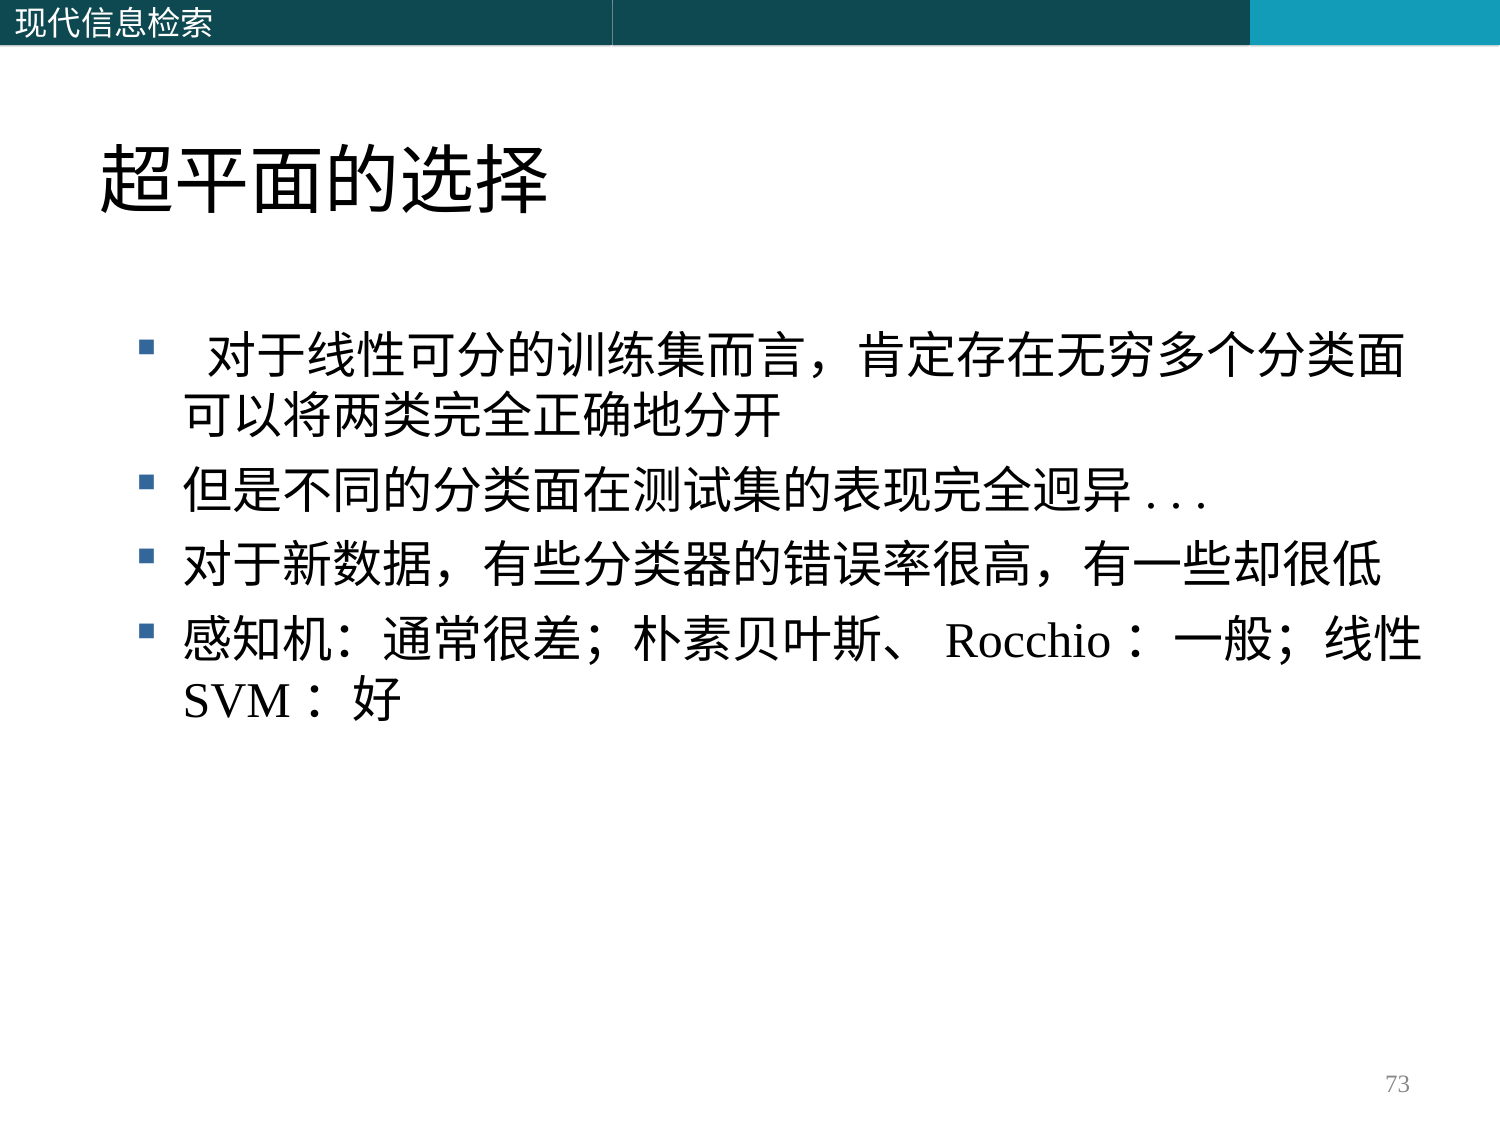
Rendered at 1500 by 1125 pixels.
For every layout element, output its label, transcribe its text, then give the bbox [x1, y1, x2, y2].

text_box 对于线性可分的训练集而言，肯定存在无穷多个分类面可以将两类完全正确地分开 但是不同的分类面在测试集的表现完全迥异. . . 对于新数据，有些分类器的错误率很高，有一些却很低 感知机：通常很差；朴素贝叶斯、Rocchio：一般；线性SVM：好 [46, 316, 1442, 1102]
text_box 超平面的选择 [0, 0, 1500, 231]
text_box [1253, 0, 1406, 50]
